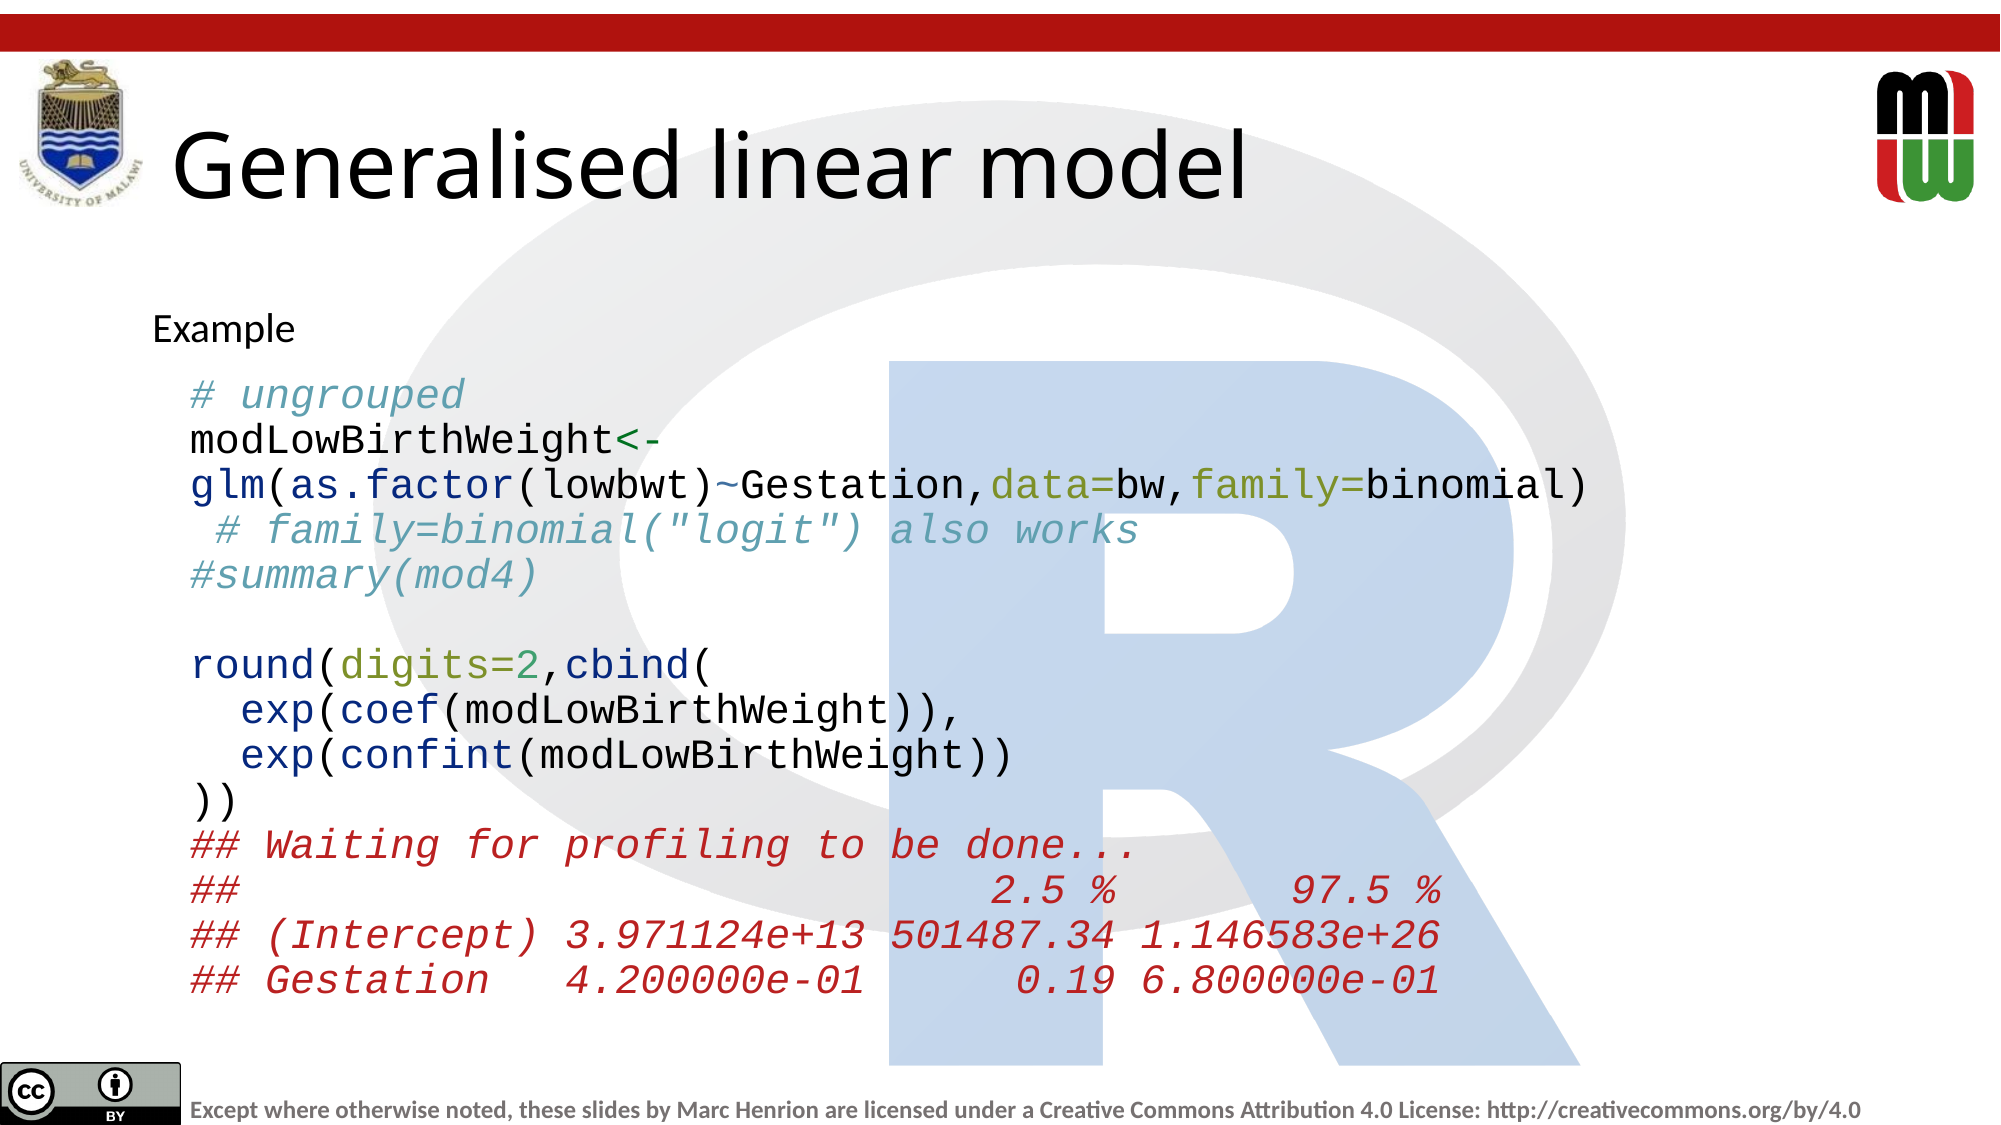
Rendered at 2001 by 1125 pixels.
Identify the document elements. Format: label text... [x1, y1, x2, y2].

picture [0, 1062, 181, 1125]
title Generalised linear model [155, 59, 1851, 278]
list Example # ungrouped modLowBirthWeight<-glm(as.factor(lowbwt)~Gestation,data=bw,family=binomial) # family=binomial("logit") also works #summary(mod4) round(digits=2,cbind( exp(coef(modLowBirthWeight)), exp(confint(modLowBirthWeight)) )) ## Waiting for profiling to be done... ## 2.5 % 97.5 % ## (Intercept) 3.971124e+13 501487.34 1.146583e+26 ## Gestation 4.200000e-01 0.19 6.800000e-01 [137, 299, 1863, 1066]
picture [19, 59, 143, 207]
